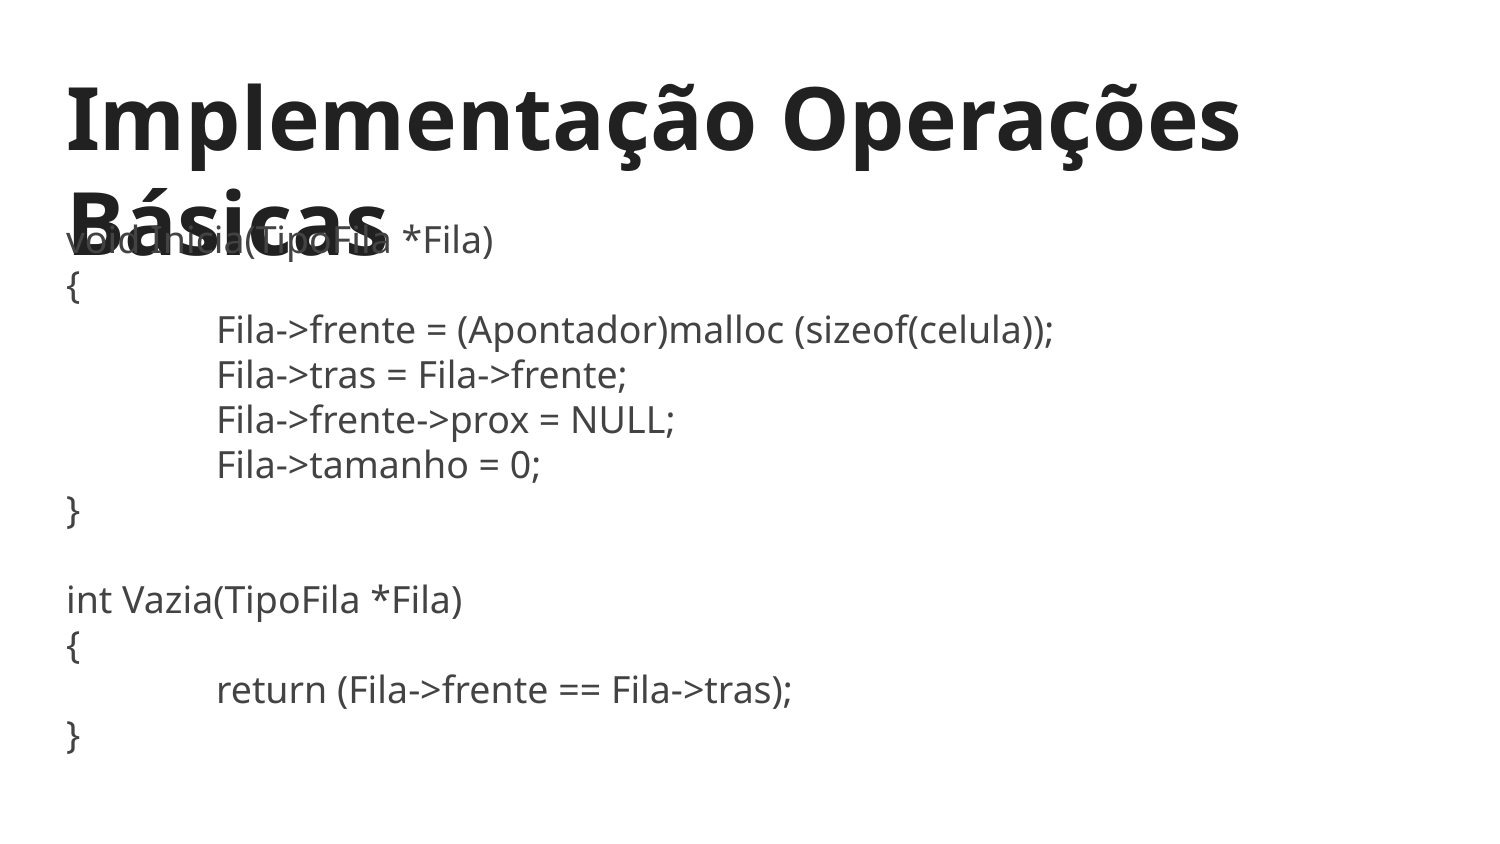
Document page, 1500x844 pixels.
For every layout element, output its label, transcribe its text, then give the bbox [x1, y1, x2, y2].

title Implementação Operações Básicas [51, 48, 1449, 180]
list void Inicia(TipoFila *Fila) { Fila->frente = (Apontador)malloc (sizeof(celula)); Fila->tras = Fila->frente; Fila->frente->prox = NULL; Fila->tamanho = 0; } int Vazia(TipoFila *Fila) { return (Fila->frente == Fila->tras); } [51, 201, 1449, 750]
